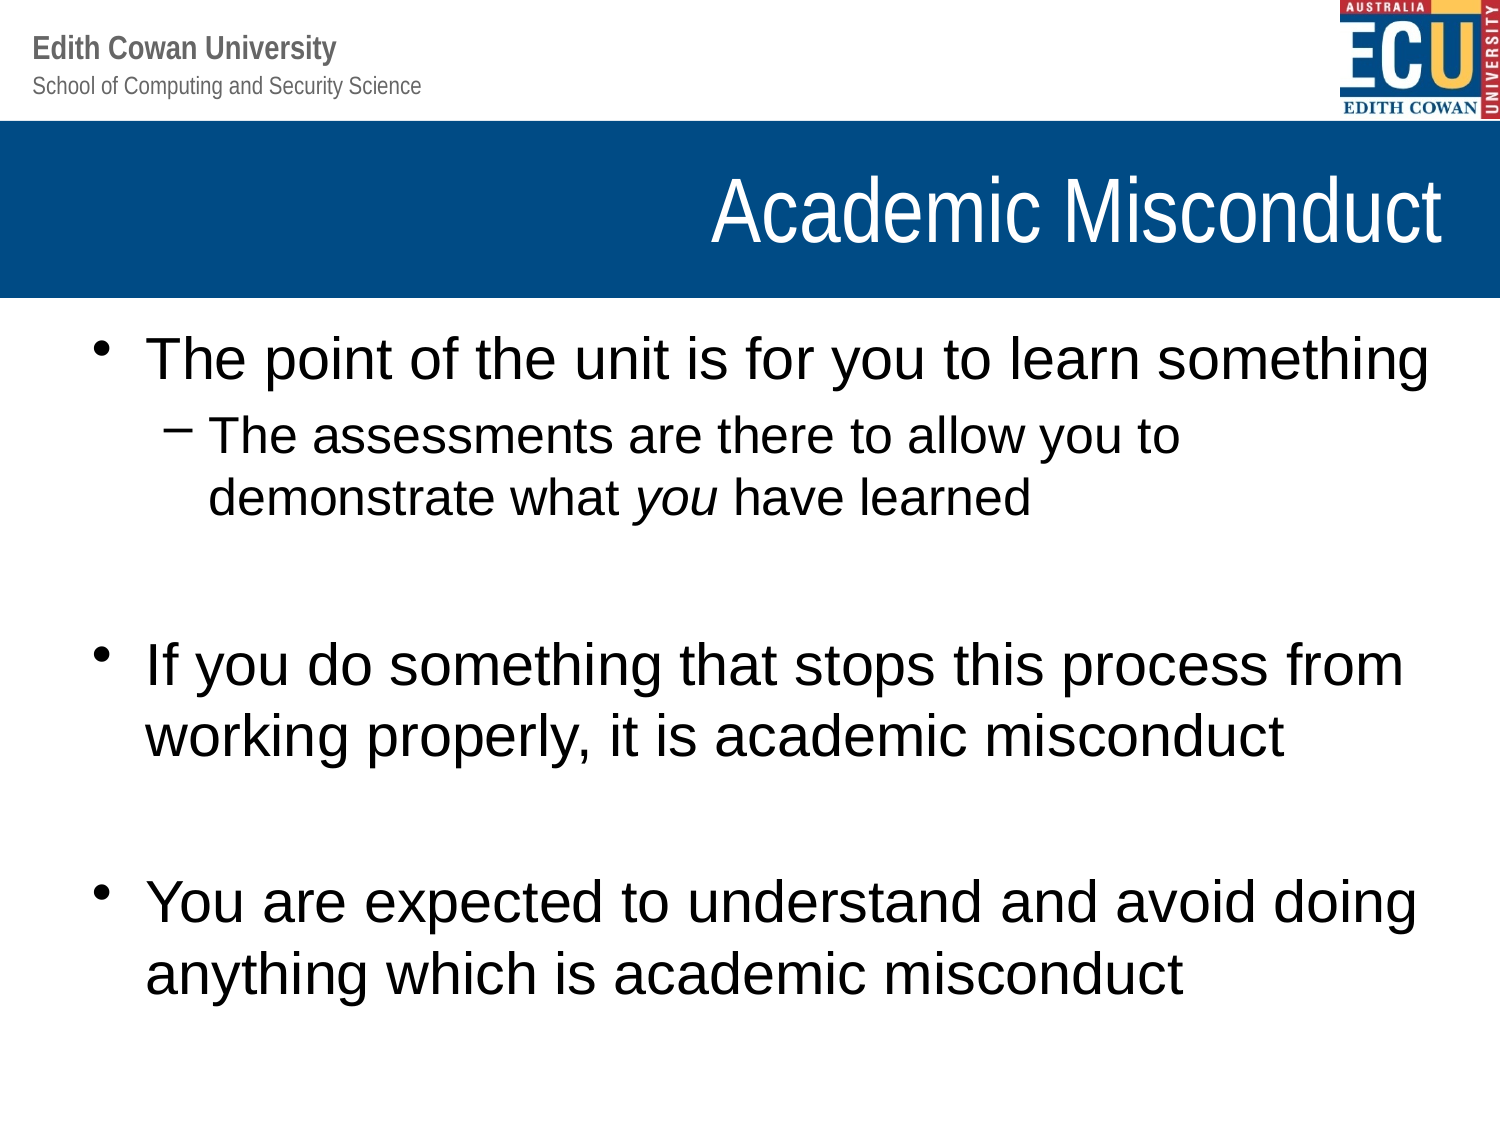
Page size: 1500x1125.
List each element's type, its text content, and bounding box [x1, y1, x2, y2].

picture [1340, 0, 1500, 119]
list The point of the unit is for you to learn something The assessments are there to allow you to demonstrate what you have learned If you do something that stops this process from working properly, it is academic misconduct You are expected to understand and avoid doing anything which is academic misconduct [76, 312, 1454, 1063]
title Academic Misconduct [40, 123, 1460, 289]
